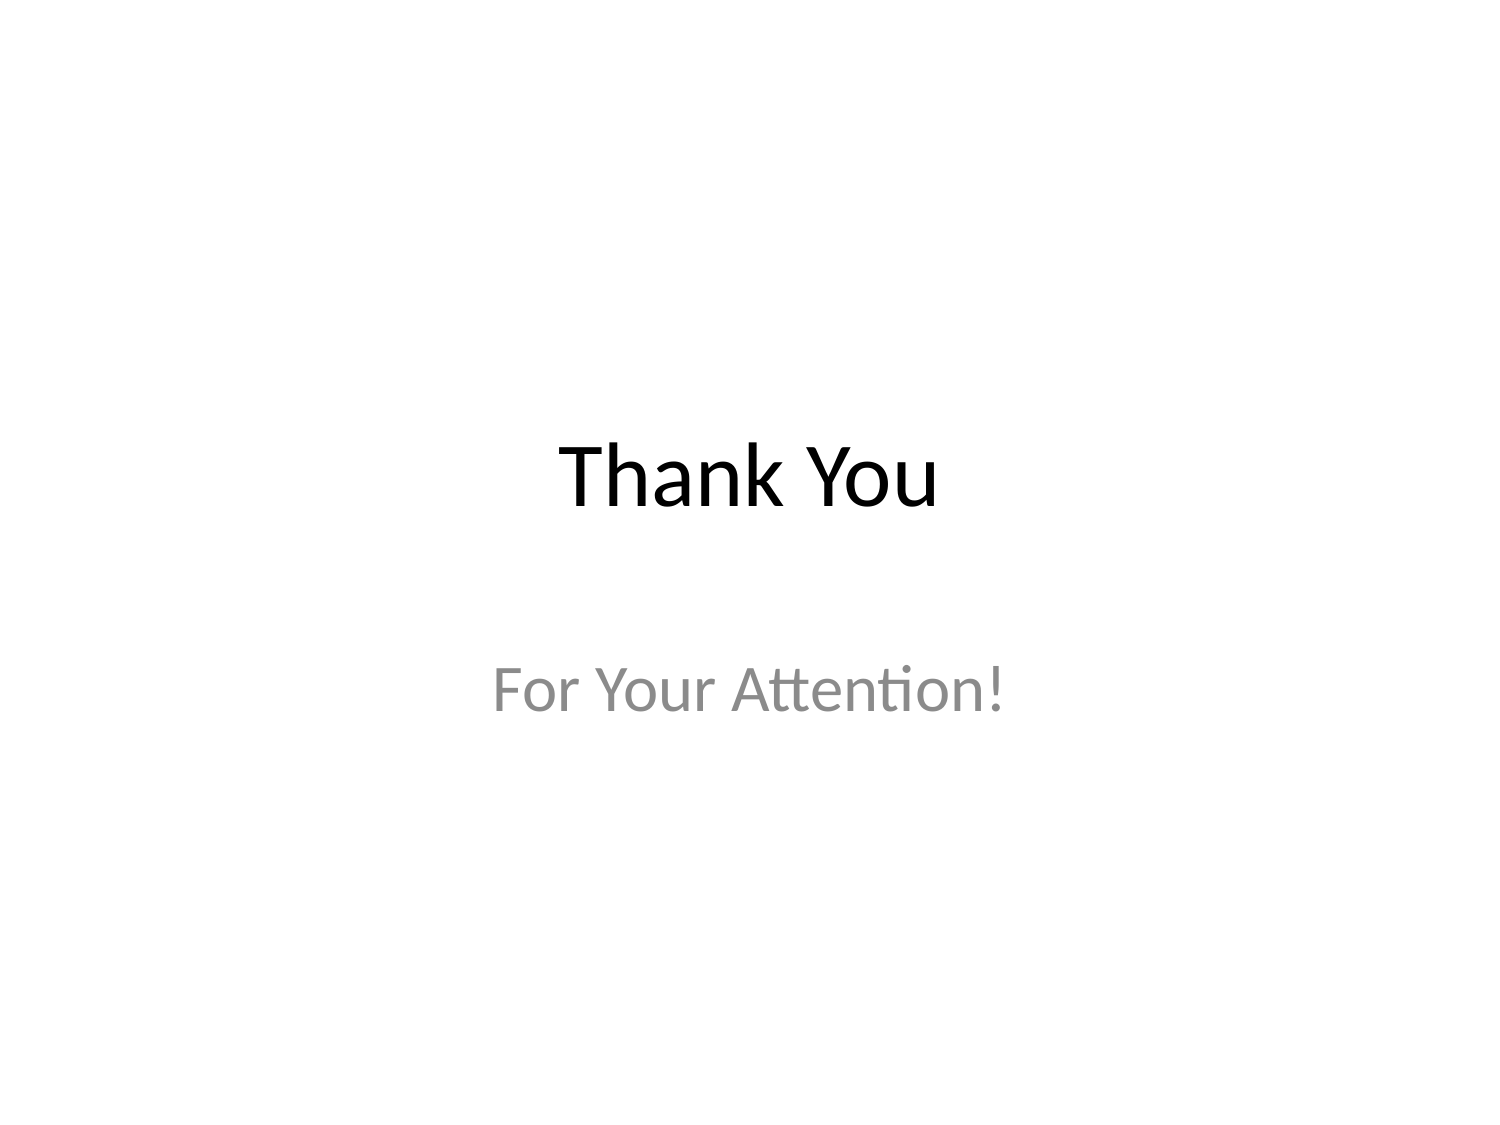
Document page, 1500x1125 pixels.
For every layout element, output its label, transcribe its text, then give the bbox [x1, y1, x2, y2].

subtitle For Your Attention! [225, 637, 1275, 925]
title Thank You [112, 349, 1388, 591]
